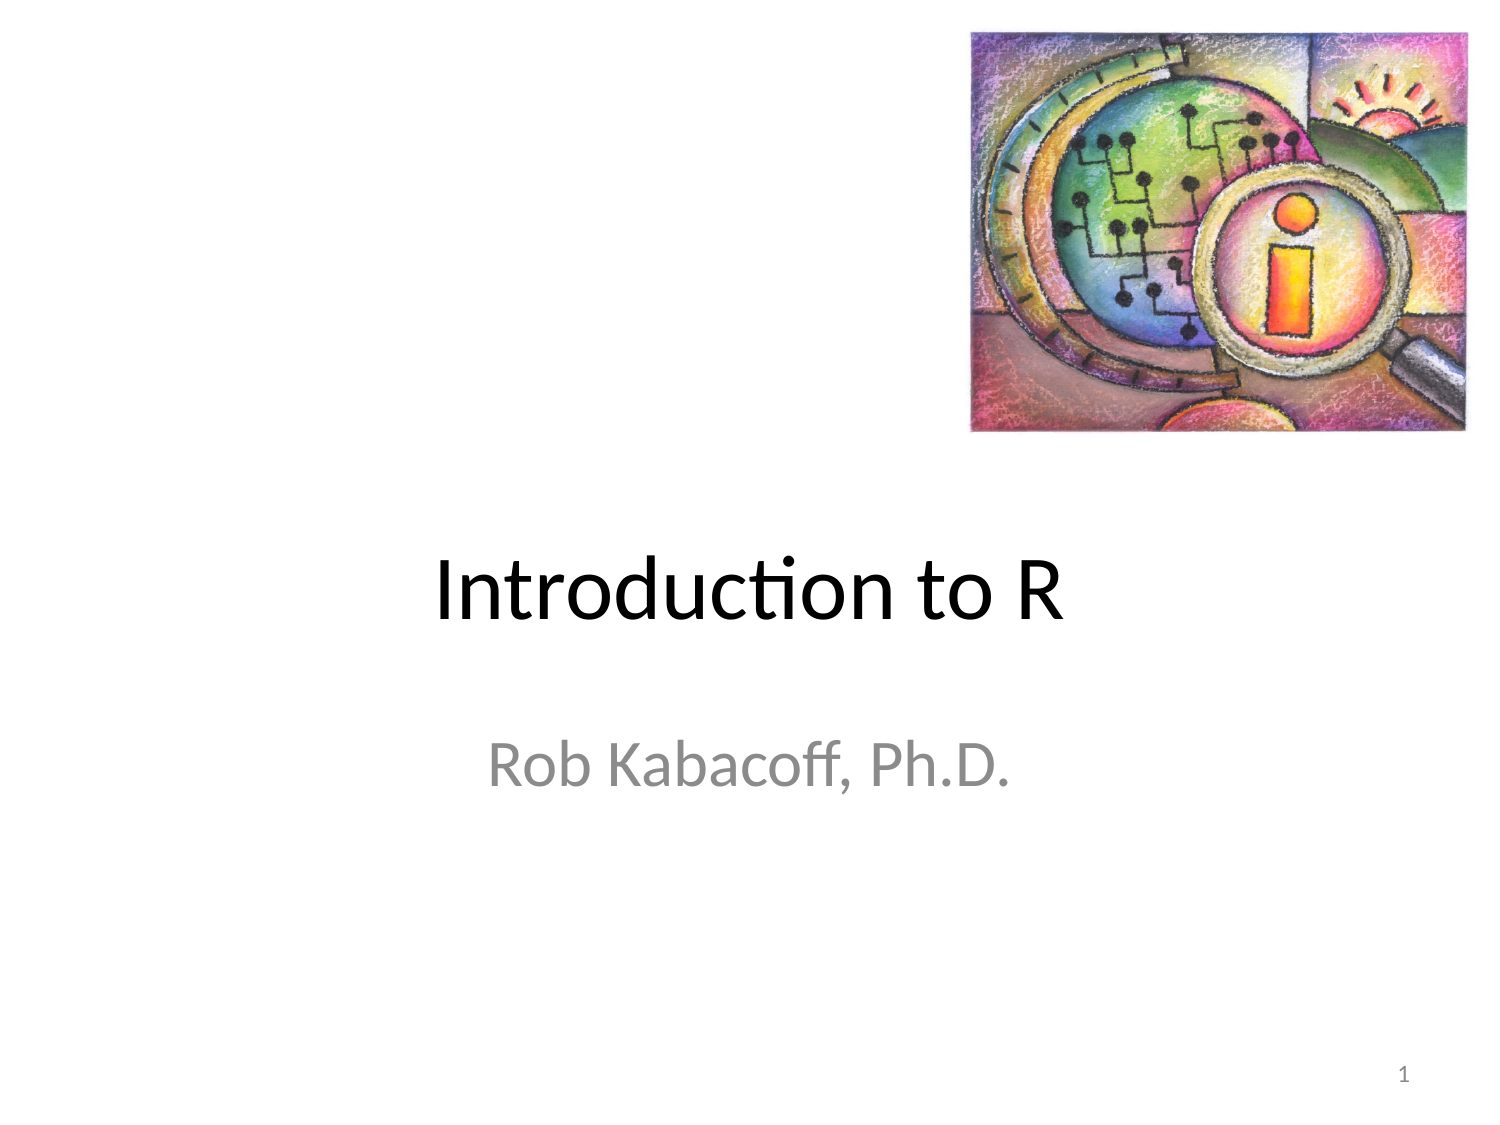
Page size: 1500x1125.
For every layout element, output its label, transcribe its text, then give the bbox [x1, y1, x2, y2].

slide_number 1 [1074, 1042, 1425, 1103]
subtitle Rob Kabacoff, Ph.D. [225, 712, 1275, 1000]
picture [962, 24, 1475, 440]
title Introduction to R [112, 462, 1388, 704]
